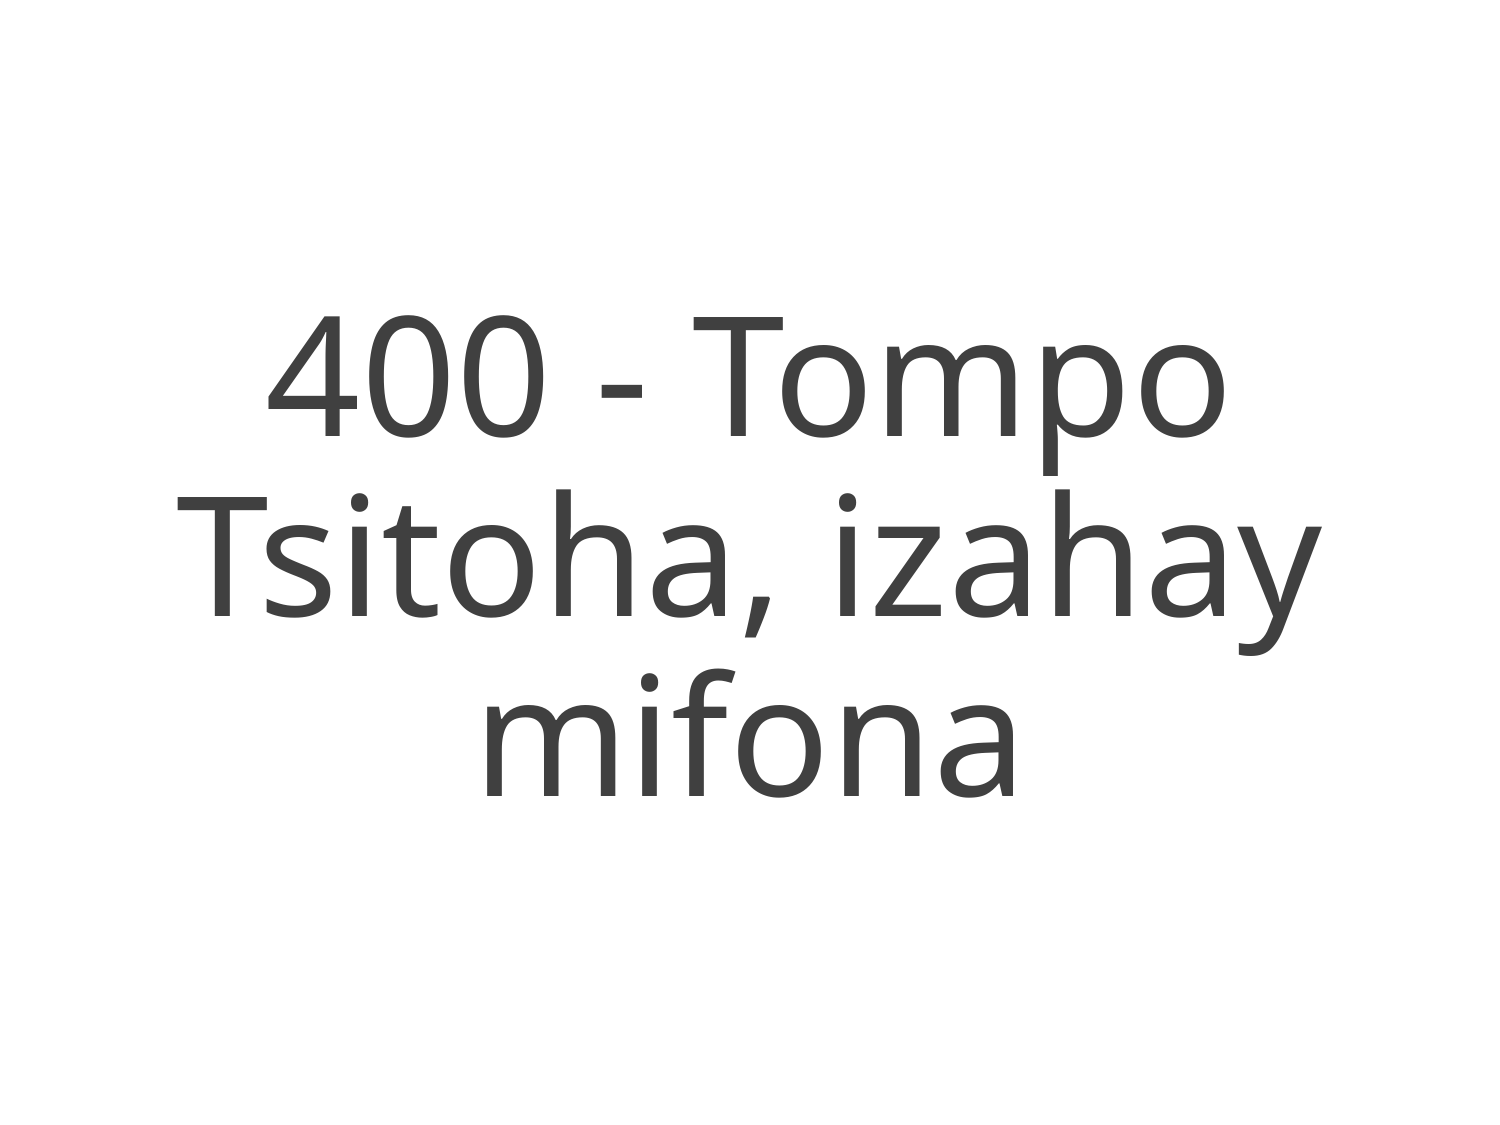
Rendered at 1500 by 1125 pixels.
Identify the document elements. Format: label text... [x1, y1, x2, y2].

title 400 - Tompo Tsitoha, izahay mifona [0, 453, 1500, 672]
